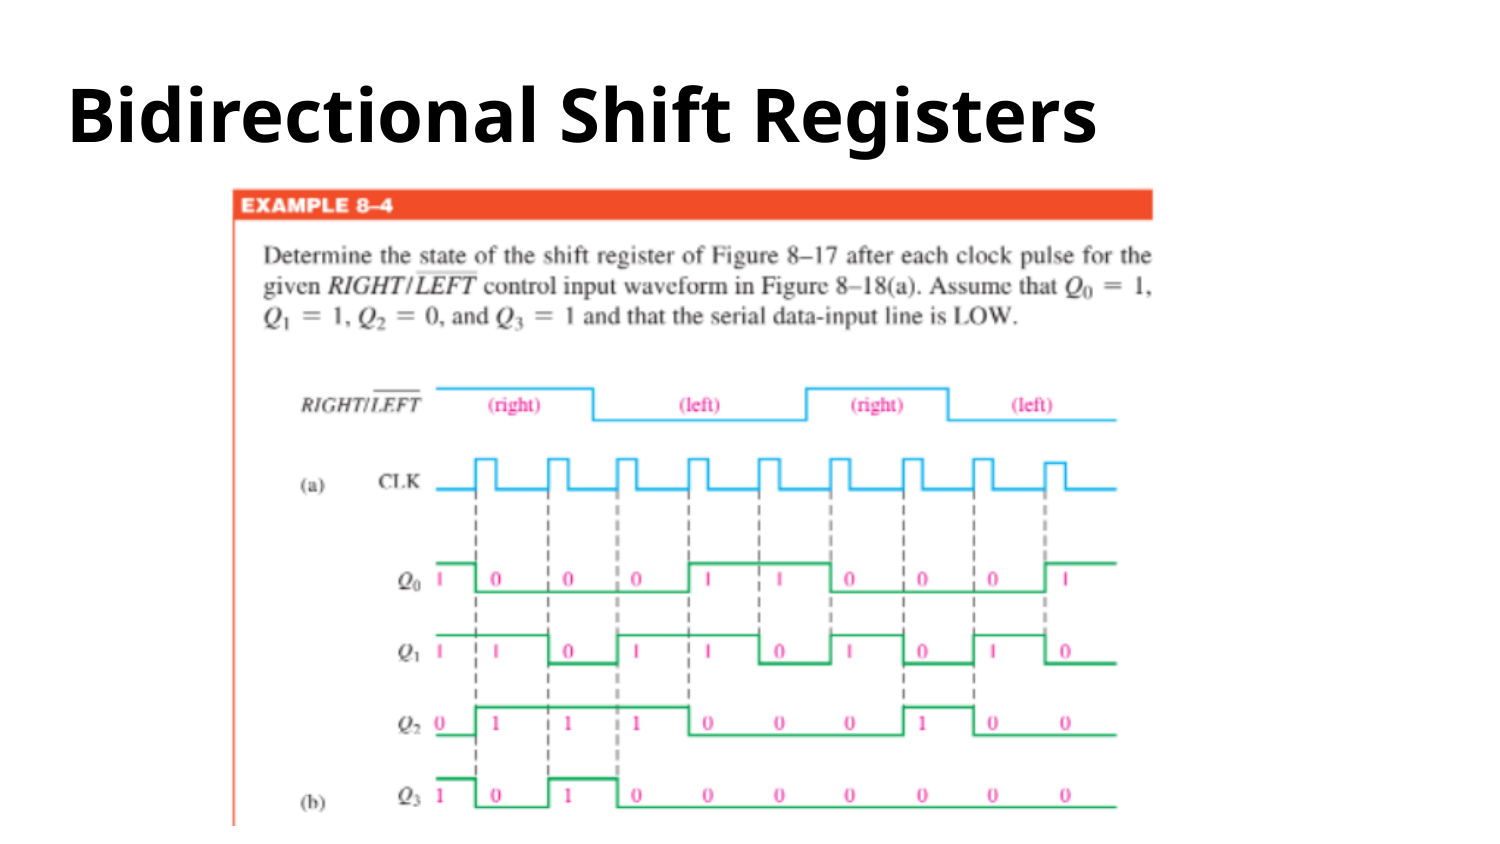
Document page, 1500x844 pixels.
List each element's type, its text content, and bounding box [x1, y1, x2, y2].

picture [223, 179, 1165, 826]
title Bidirectional Shift Registers [51, 48, 1449, 180]
